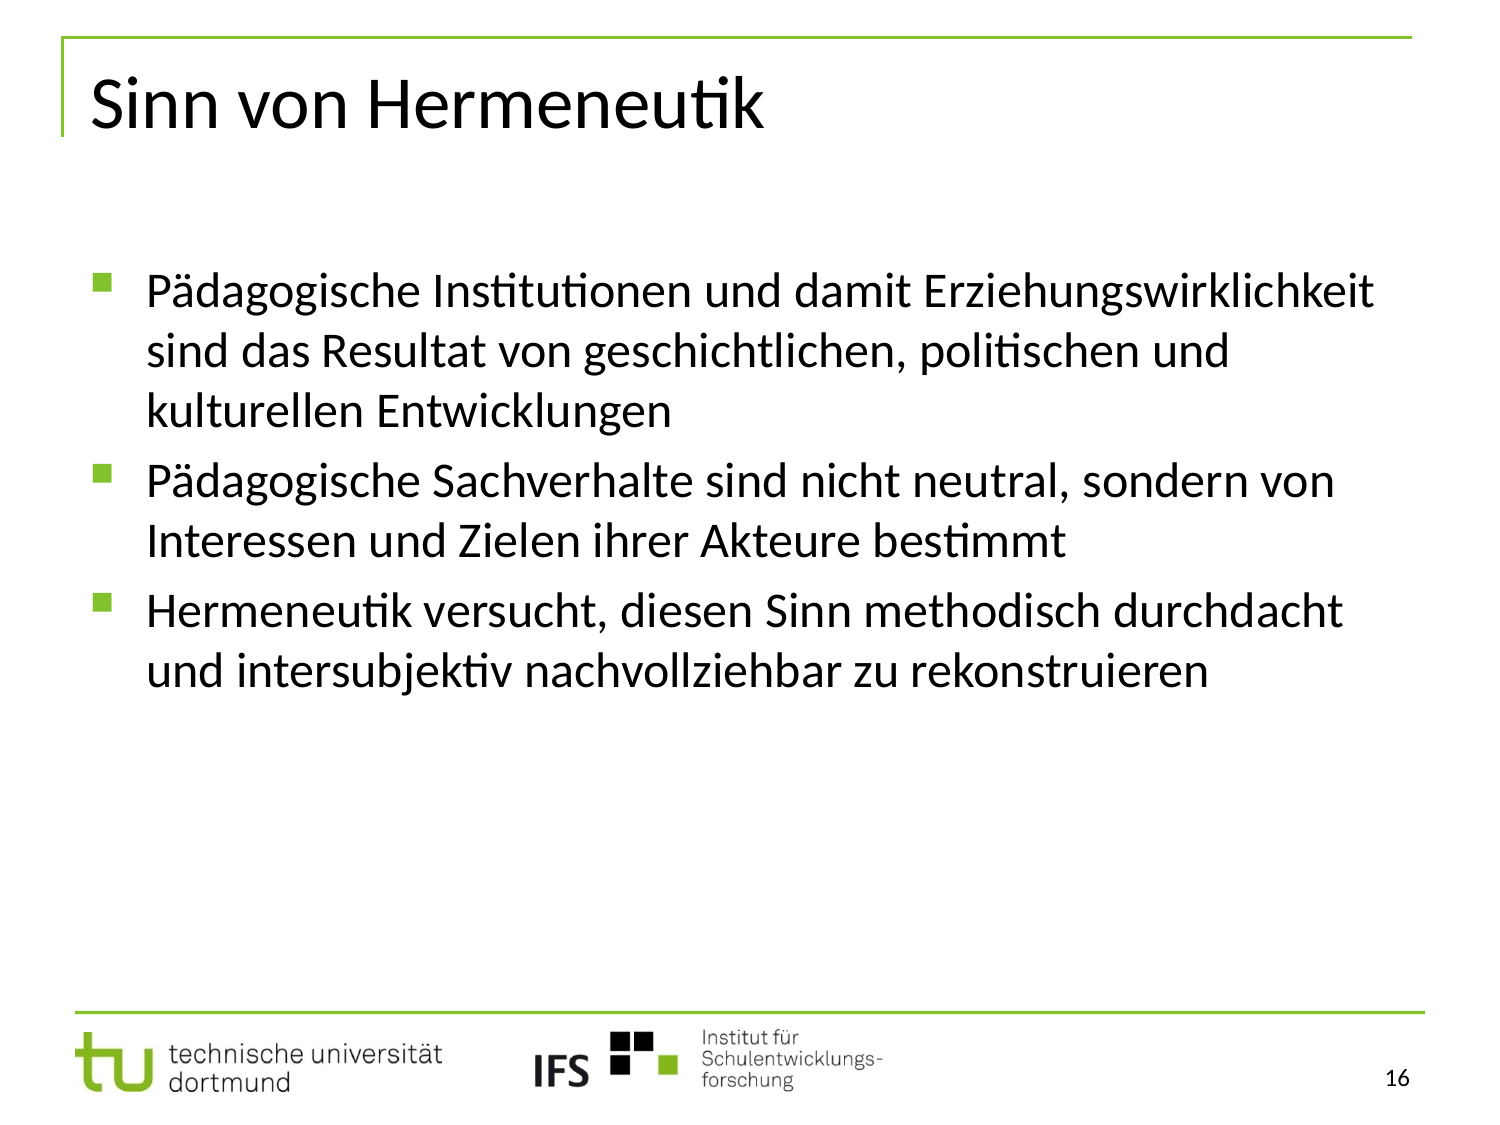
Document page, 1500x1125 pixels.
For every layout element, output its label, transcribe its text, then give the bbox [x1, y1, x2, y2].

list Pädagogische Institutionen und damit Erziehungswirklichkeit sind das Resultat von geschichtlichen, politischen und kulturellen Entwicklungen Pädagogische Sachverhalte sind nicht neutral, sondern von Interessen und Zielen ihrer Akteure bestimmt Hermeneutik versucht, diesen Sinn methodisch durchdacht und intersubjektiv nachvollziehbar zu rekonstruieren [75, 249, 1425, 993]
picture [525, 1023, 888, 1100]
title Sinn von Hermeneutik [75, 45, 1425, 233]
slide_number 16 [1074, 1023, 1426, 1100]
picture [75, 1032, 442, 1092]
